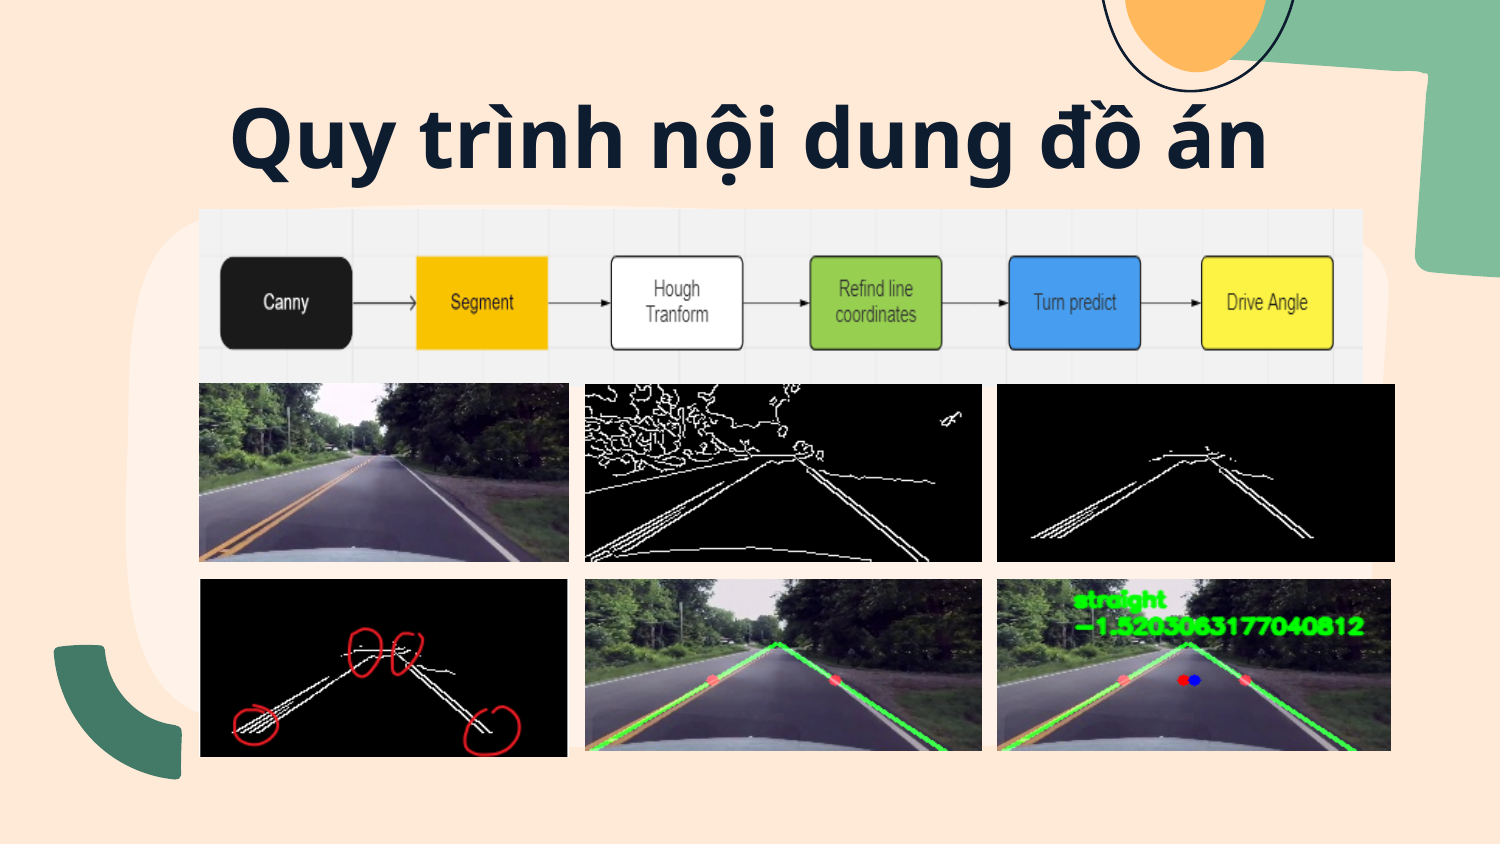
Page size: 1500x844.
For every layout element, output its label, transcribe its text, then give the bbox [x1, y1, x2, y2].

picture [199, 209, 1395, 562]
picture [997, 579, 1391, 751]
picture [584, 579, 982, 751]
picture [199, 579, 570, 757]
subtitle [199, 396, 1363, 756]
title Quy trình nội dung đồ án [118, 88, 1382, 183]
